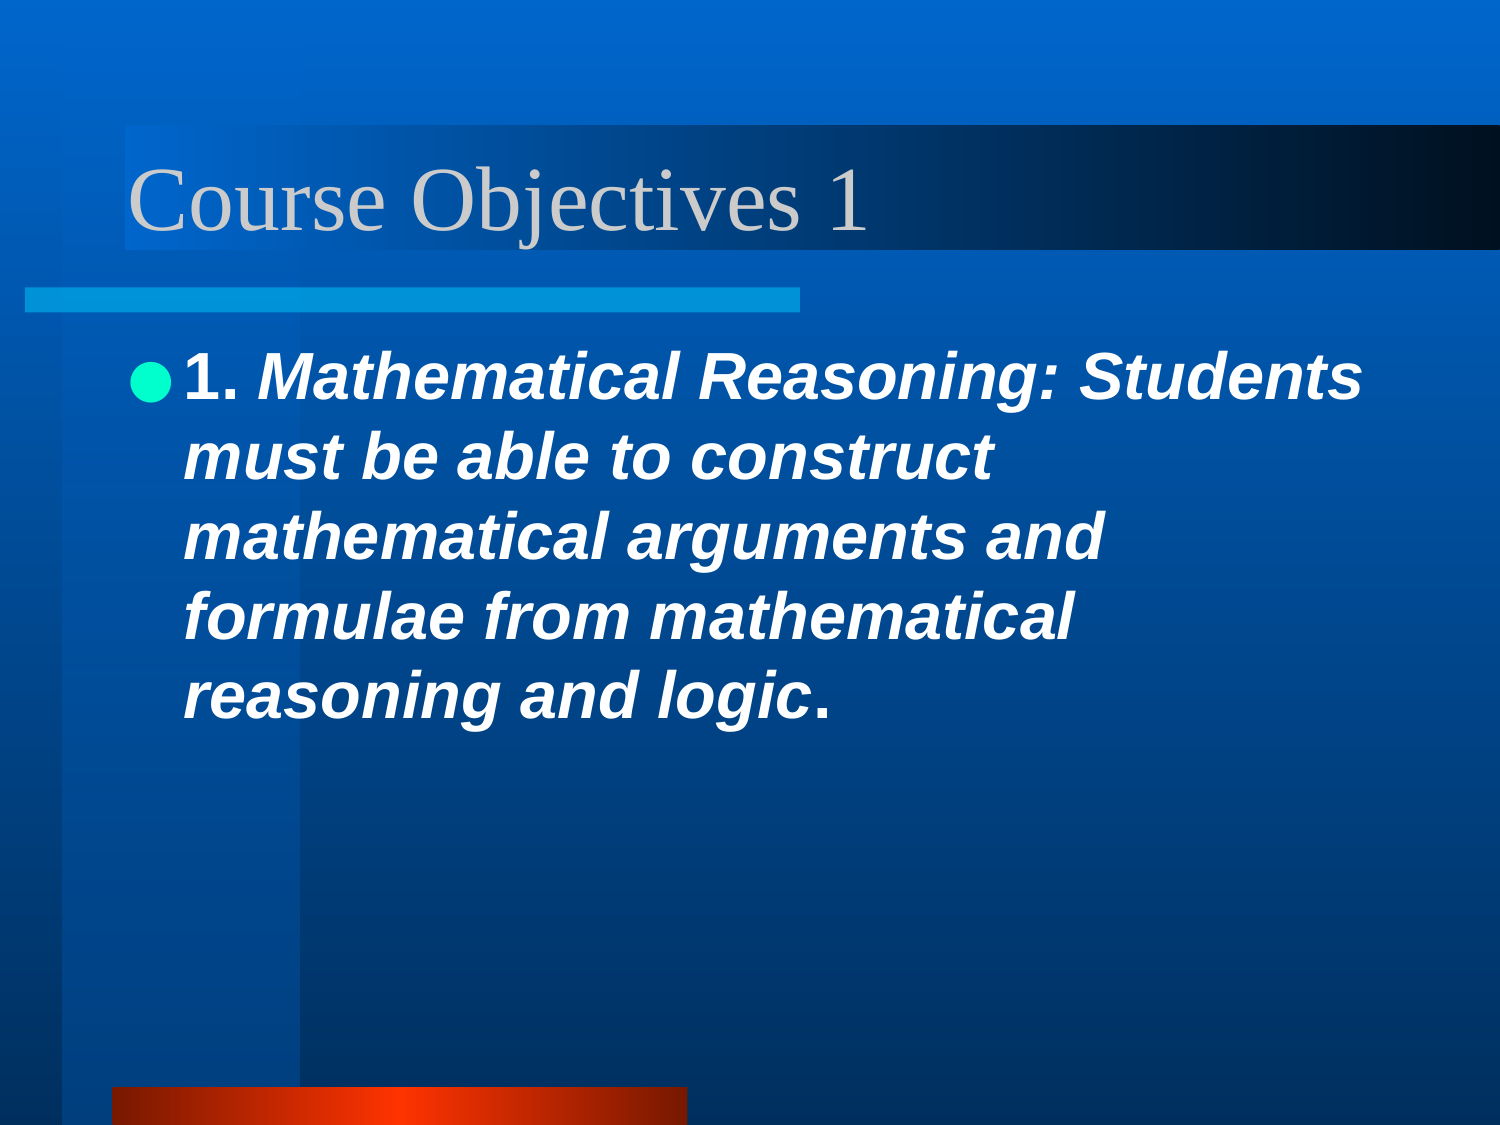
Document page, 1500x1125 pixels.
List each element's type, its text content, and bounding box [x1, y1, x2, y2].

list 1. Mathematical Reasoning: Students must be able to construct mathematical arguments and formulae from mathematical reasoning and logic. [112, 324, 1388, 1000]
title Course Objectives 1 [112, 99, 1388, 288]
